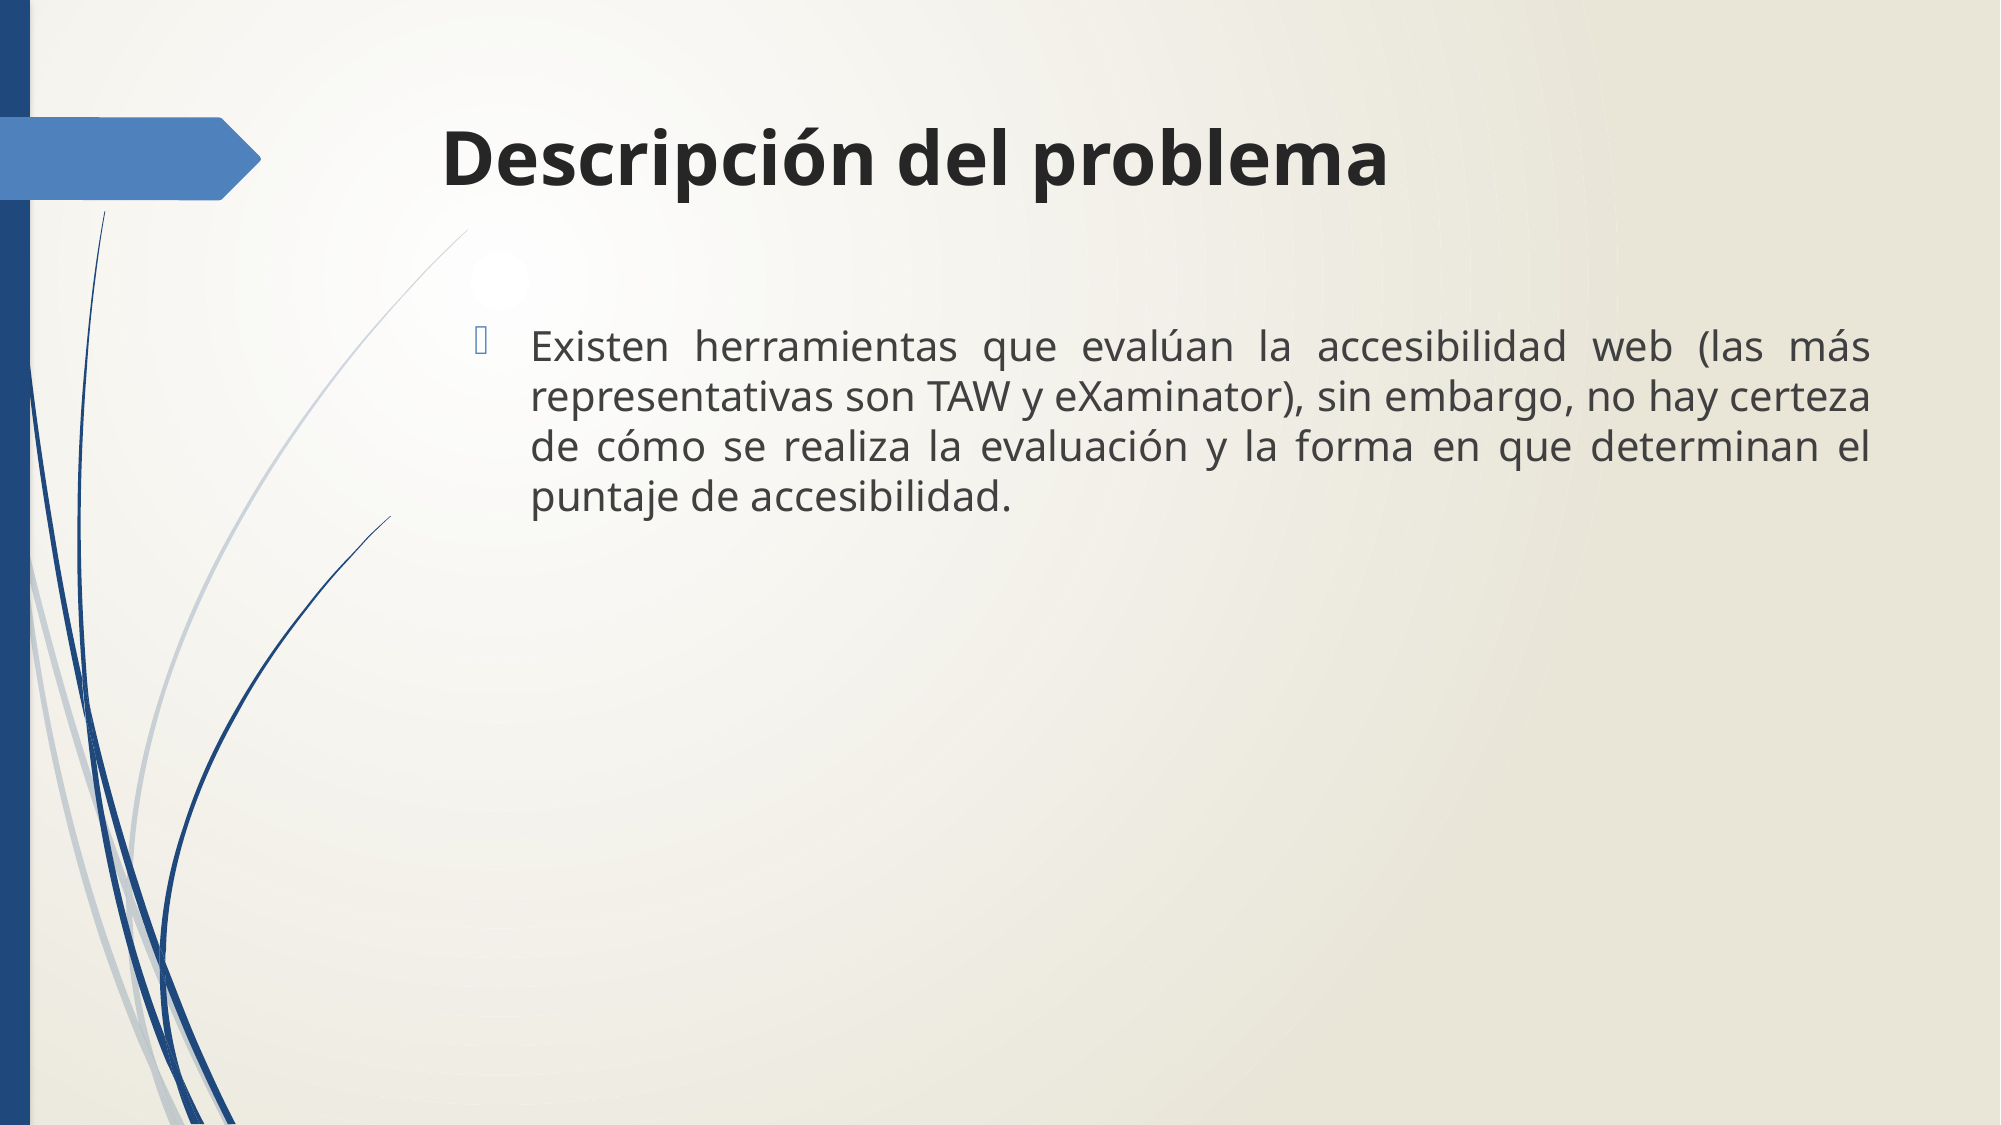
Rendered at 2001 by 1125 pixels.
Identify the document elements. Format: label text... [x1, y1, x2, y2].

title Descripción del problema [425, 102, 1888, 313]
list Existen herramientas que evalúan la accesibilidad web (las más representativas son TAW y eXaminator), sin embargo, no hay certeza de cómo se realiza la evaluación y la forma en que determinan el puntaje de accesibilidad. [459, 312, 1888, 1029]
